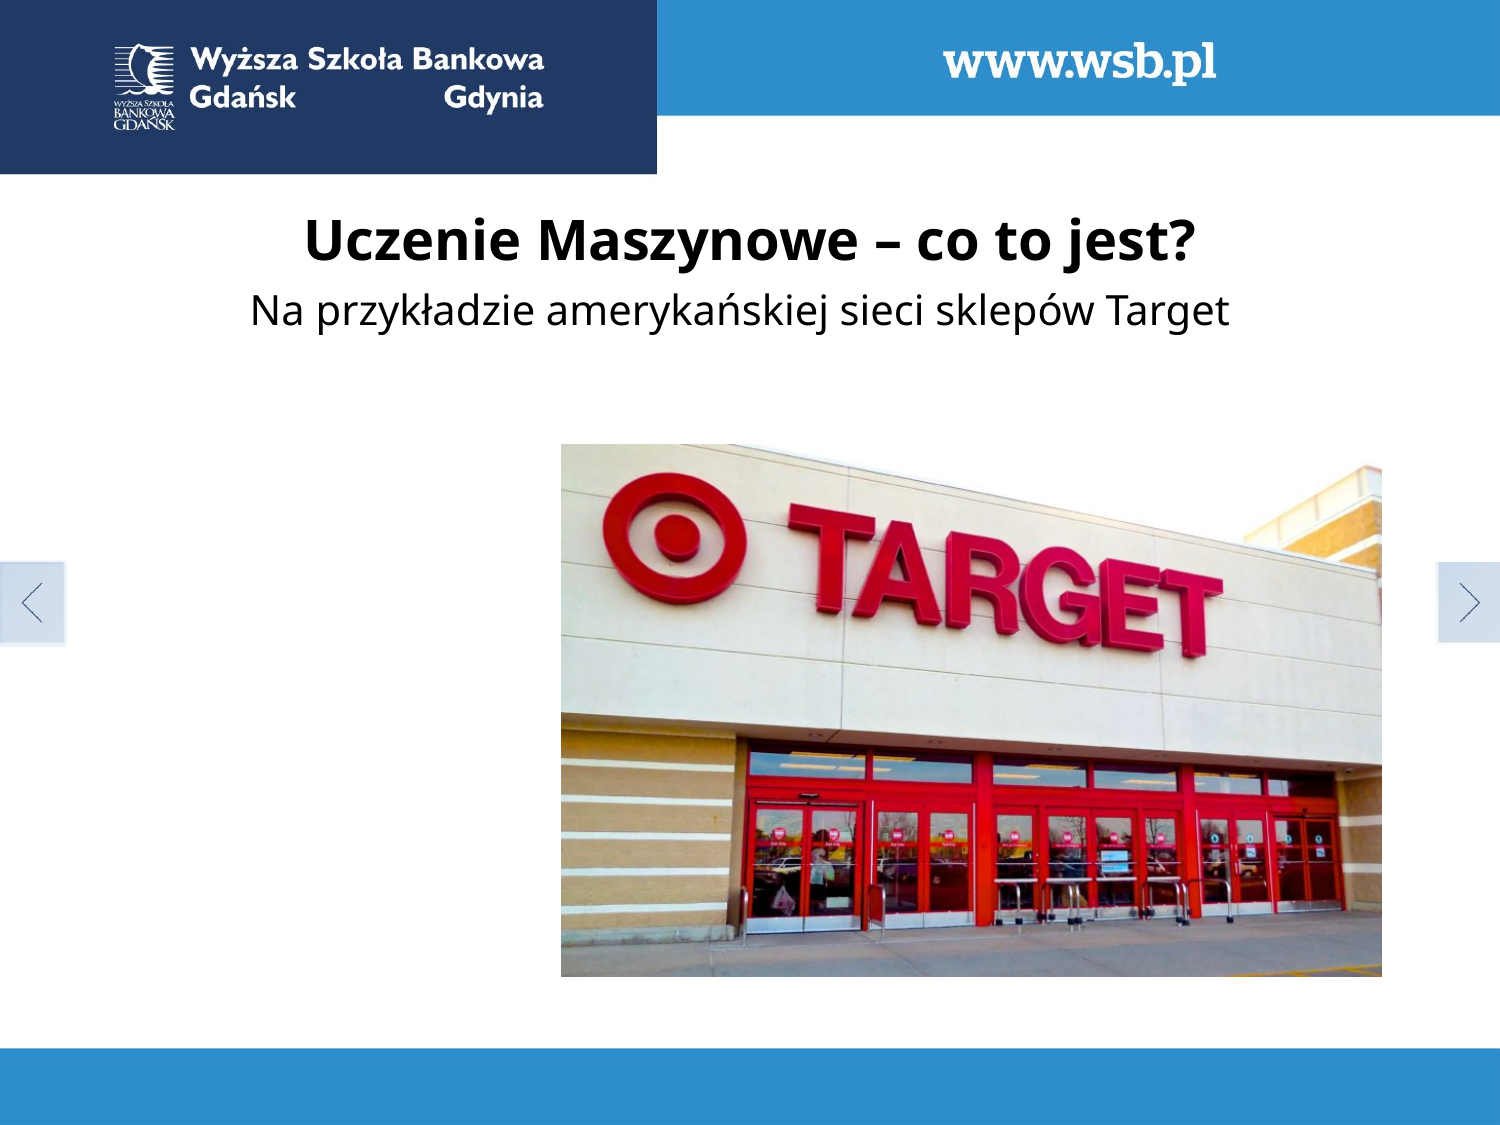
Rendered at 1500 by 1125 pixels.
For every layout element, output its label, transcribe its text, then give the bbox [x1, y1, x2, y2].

text_box [0, 560, 67, 647]
text_box [1433, 560, 1500, 647]
text_box Na przykładzie amerykańskiej sieci sklepów Target [64, 267, 1415, 350]
title Uczenie Maszynowe – co to jest? [75, 196, 1425, 279]
picture [0, 0, 1500, 1125]
